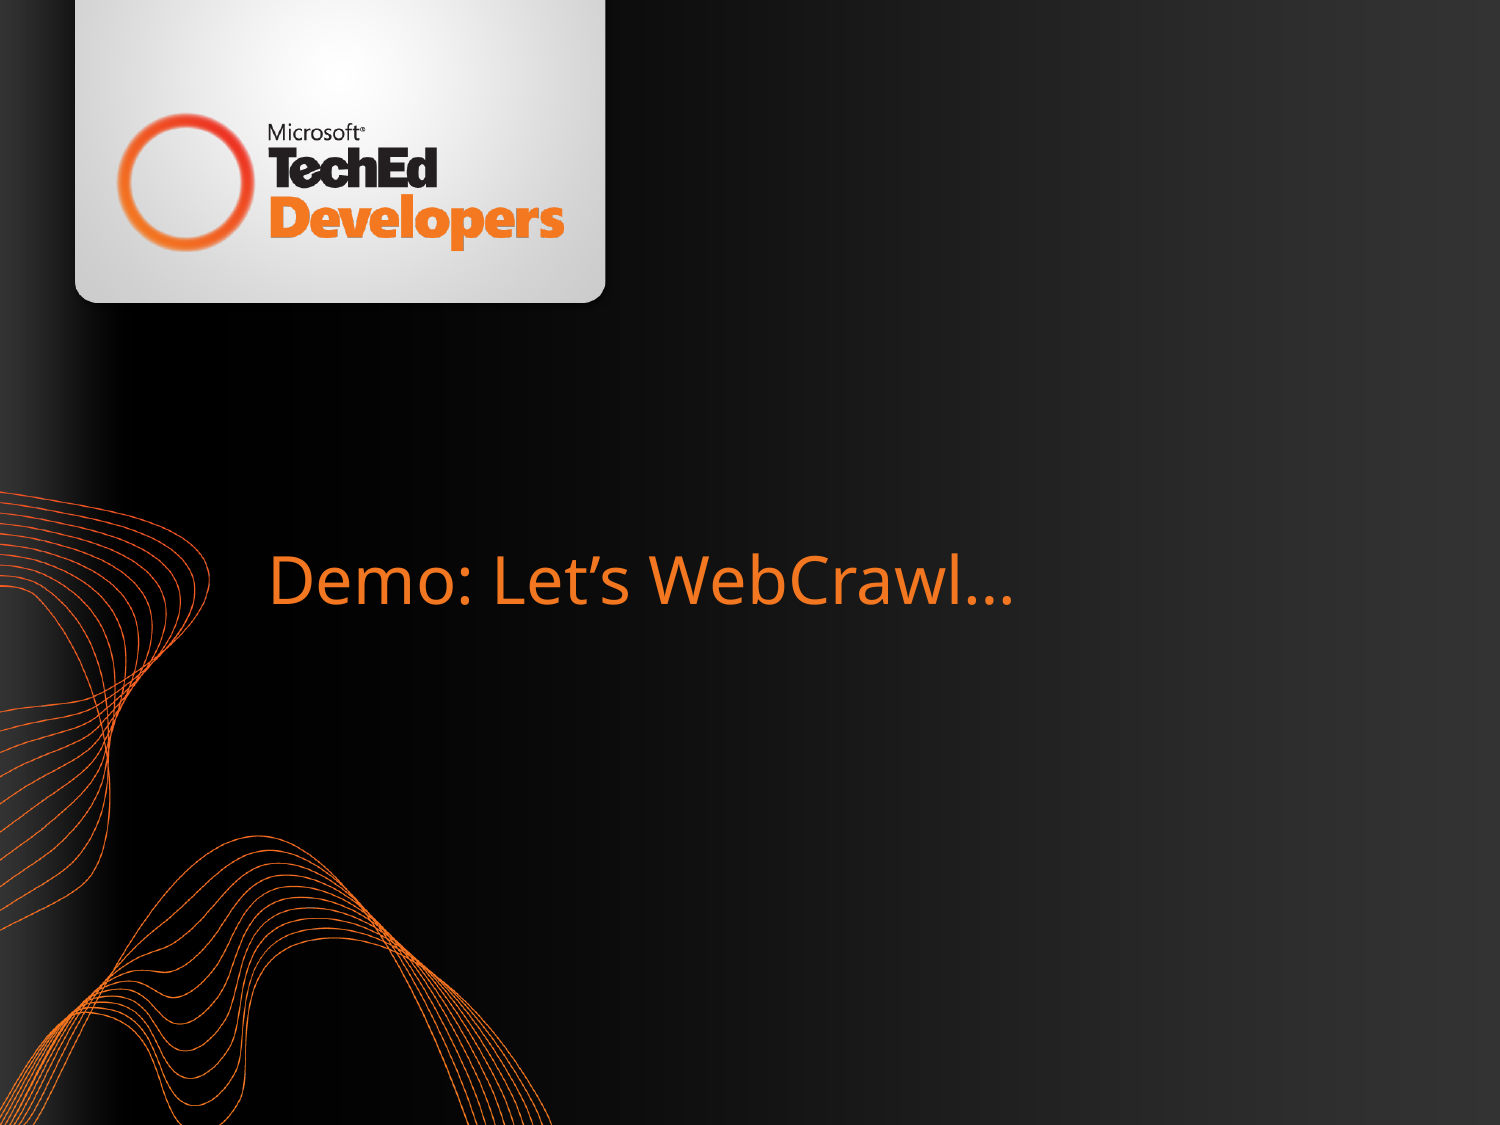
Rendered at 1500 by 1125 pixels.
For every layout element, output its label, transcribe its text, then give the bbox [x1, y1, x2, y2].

picture [0, 0, 1500, 1125]
title Demo: Let’s WebCrawl… [252, 342, 1418, 626]
